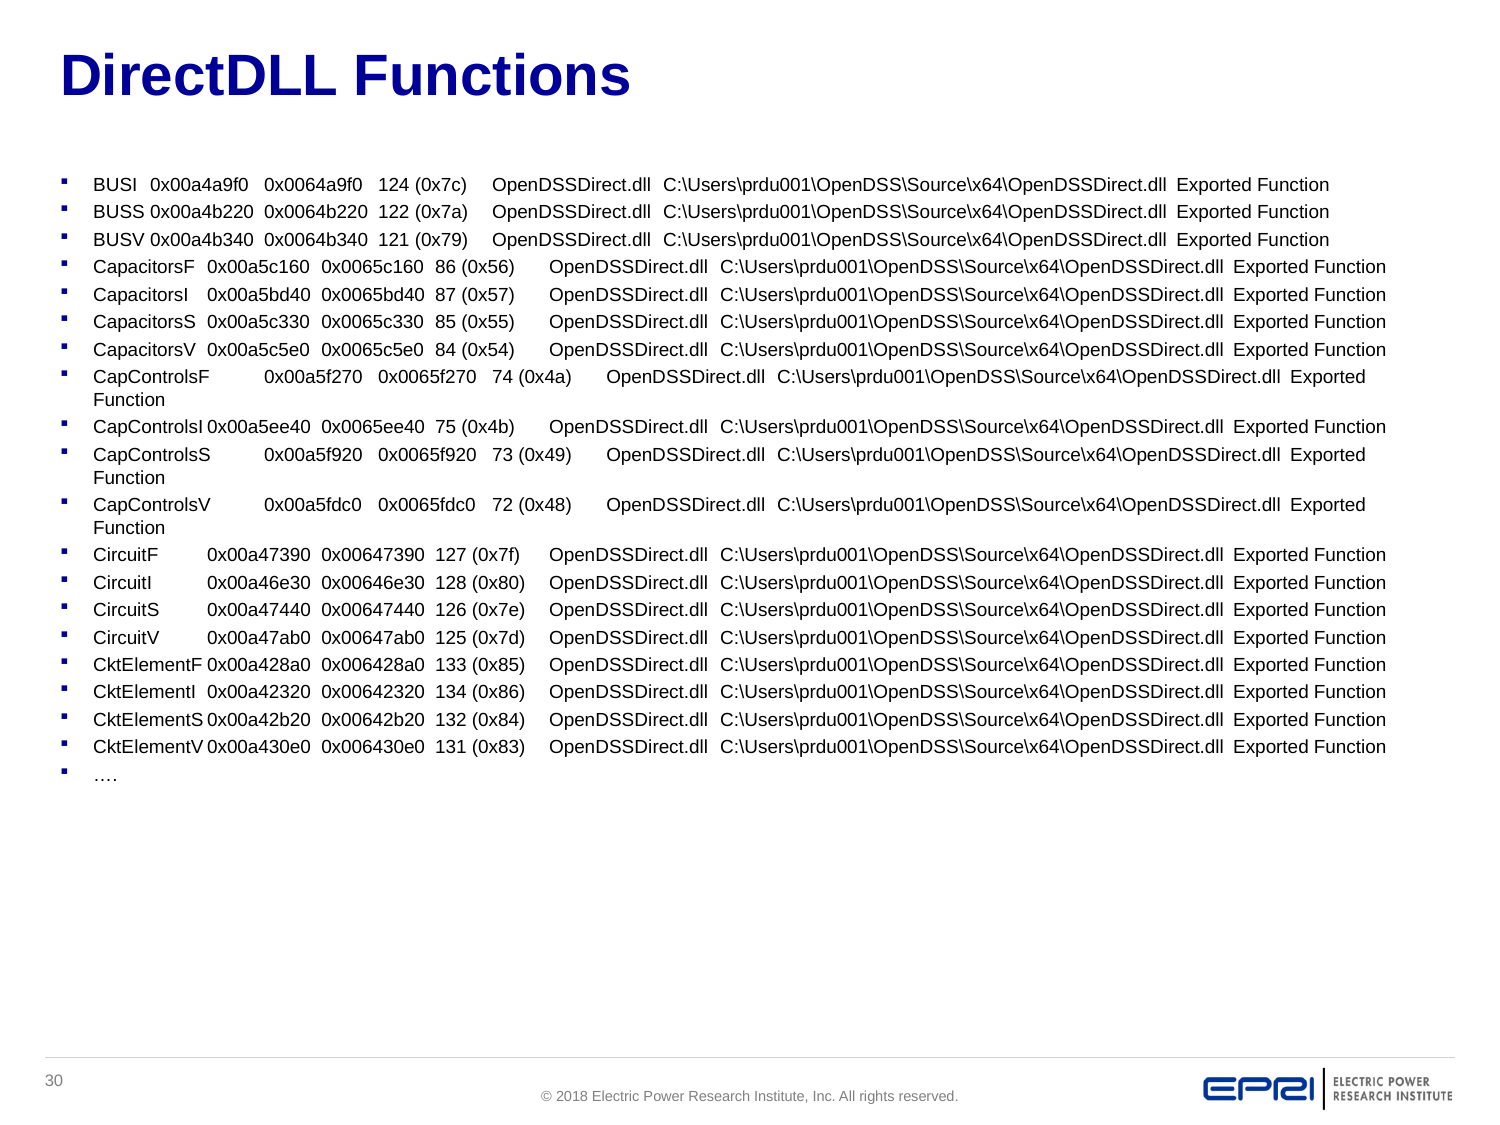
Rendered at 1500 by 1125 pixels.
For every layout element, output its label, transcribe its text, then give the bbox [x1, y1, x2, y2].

list BUSI 0x00a4a9f0 0x0064a9f0 124 (0x7c) OpenDSSDirect.dll C:\Users\prdu001\OpenDSS\Source\x64\OpenDSSDirect.dll Exported Function BUSS 0x00a4b220 0x0064b220 122 (0x7a) OpenDSSDirect.dll C:\Users\prdu001\OpenDSS\Source\x64\OpenDSSDirect.dll Exported Function BUSV 0x00a4b340 0x0064b340 121 (0x79) OpenDSSDirect.dll C:\Users\prdu001\OpenDSS\Source\x64\OpenDSSDirect.dll Exported Function CapacitorsF 0x00a5c160 0x0065c160 86 (0x56) OpenDSSDirect.dll C:\Users\prdu001\OpenDSS\Source\x64\OpenDSSDirect.dll Exported Function CapacitorsI 0x00a5bd40 0x0065bd40 87 (0x57) OpenDSSDirect.dll C:\Users\prdu001\OpenDSS\Source\x64\OpenDSSDirect.dll Exported Function CapacitorsS 0x00a5c330 0x0065c330 85 (0x55) OpenDSSDirect.dll C:\Users\prdu001\OpenDSS\Source\x64\OpenDSSDirect.dll Exported Function CapacitorsV 0x00a5c5e0 0x0065c5e0 84 (0x54) OpenDSSDirect.dll C:\Users\prdu001\OpenDSS\Source\x64\OpenDSSDirect.dll Exported Function CapControlsF 0x00a5f270 0x0065f270 74 (0x4a) OpenDSSDirect.dll C:\Users\prdu001\OpenDSS\Source\x64\OpenDSSDirect.dll Exported Function CapControlsI 0x00a5ee40 0x0065ee40 75 (0x4b) OpenDSSDirect.dll C:\Users\prdu001\OpenDSS\Source\x64\OpenDSSDirect.dll Exported Function CapControlsS 0x00a5f920 0x0065f920 73 (0x49) OpenDSSDirect.dll C:\Users\prdu001\OpenDSS\Source\x64\OpenDSSDirect.dll Exported Function CapControlsV 0x00a5fdc0 0x0065fdc0 72 (0x48) OpenDSSDirect.dll C:\Users\prdu001\OpenDSS\Source\x64\OpenDSSDirect.dll Exported Function CircuitF 0x00a47390 0x00647390 127 (0x7f) OpenDSSDirect.dll C:\Users\prdu001\OpenDSS\Source\x64\OpenDSSDirect.dll Exported Function CircuitI 0x00a46e30 0x00646e30 128 (0x80) OpenDSSDirect.dll C:\Users\prdu001\OpenDSS\Source\x64\OpenDSSDirect.dll Exported Function CircuitS 0x00a47440 0x00647440 126 (0x7e) OpenDSSDirect.dll C:\Users\prdu001\OpenDSS\Source\x64\OpenDSSDirect.dll Exported Function CircuitV 0x00a47ab0 0x00647ab0 125 (0x7d) OpenDSSDirect.dll C:\Users\prdu001\OpenDSS\Source\x64\OpenDSSDirect.dll Exported Function CktElementF 0x00a428a0 0x006428a0 133 (0x85) OpenDSSDirect.dll C:\Users\prdu001\OpenDSS\Source\x64\OpenDSSDirect.dll Exported Function CktElementI 0x00a42320 0x00642320 134 (0x86) OpenDSSDirect.dll C:\Users\prdu001\OpenDSS\Source\x64\OpenDSSDirect.dll Exported Function CktElementS 0x00a42b20 0x00642b20 132 (0x84) OpenDSSDirect.dll C:\Users\prdu001\OpenDSS\Source\x64\OpenDSSDirect.dll Exported Function CktElementV 0x00a430e0 0x006430e0 131 (0x83) OpenDSSDirect.dll C:\Users\prdu001\OpenDSS\Source\x64\OpenDSSDirect.dll Exported Function …. [44, 164, 1456, 1051]
picture [1200, 1064, 1455, 1113]
title DirectDLL Functions [44, 29, 1456, 151]
